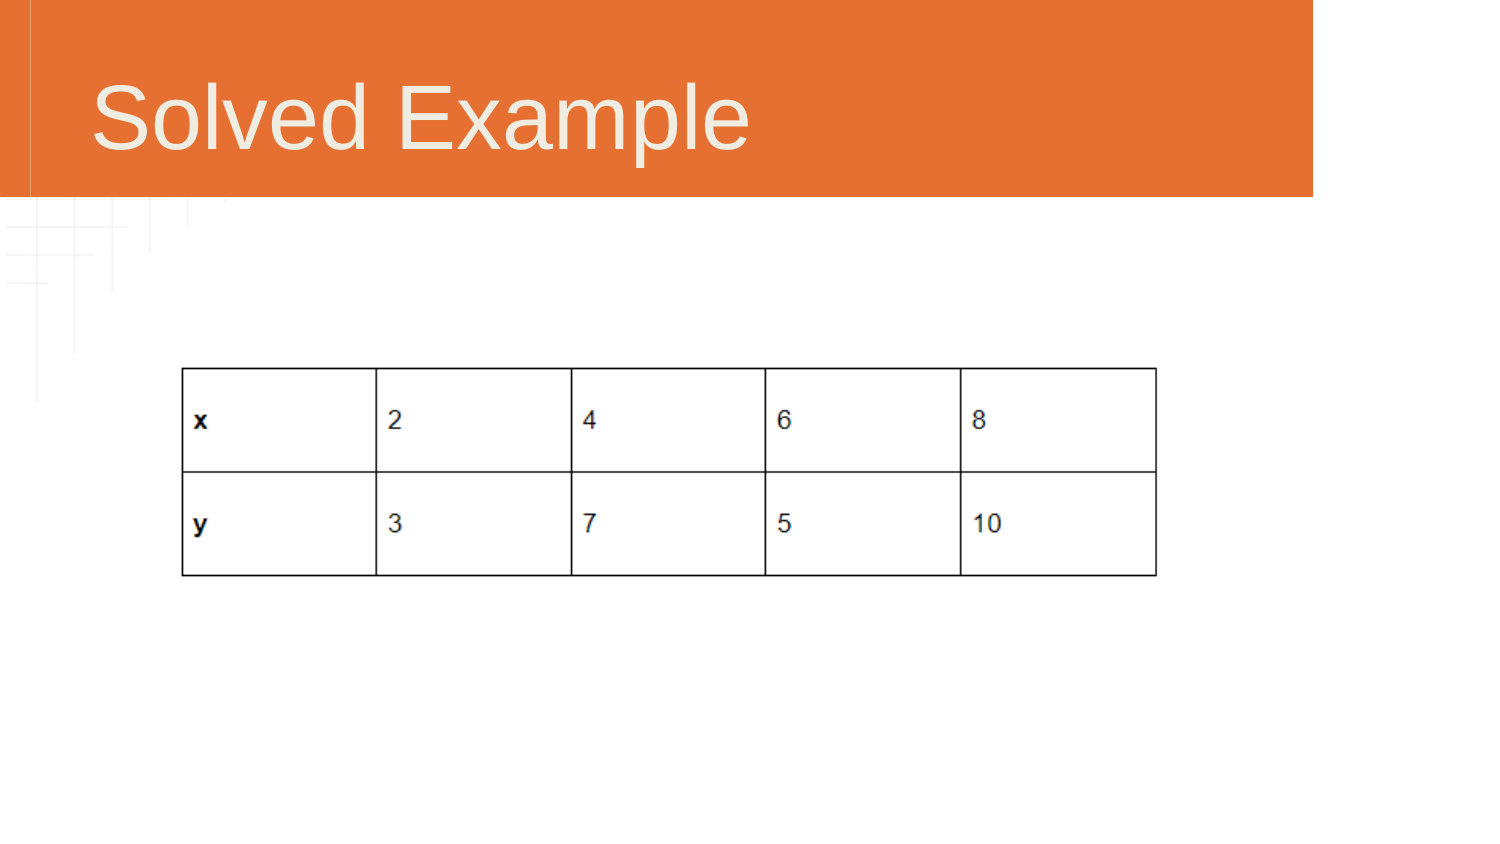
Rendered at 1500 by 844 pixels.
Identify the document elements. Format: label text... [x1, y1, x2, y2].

picture [170, 357, 1180, 586]
title Solved Example [75, 16, 1276, 183]
